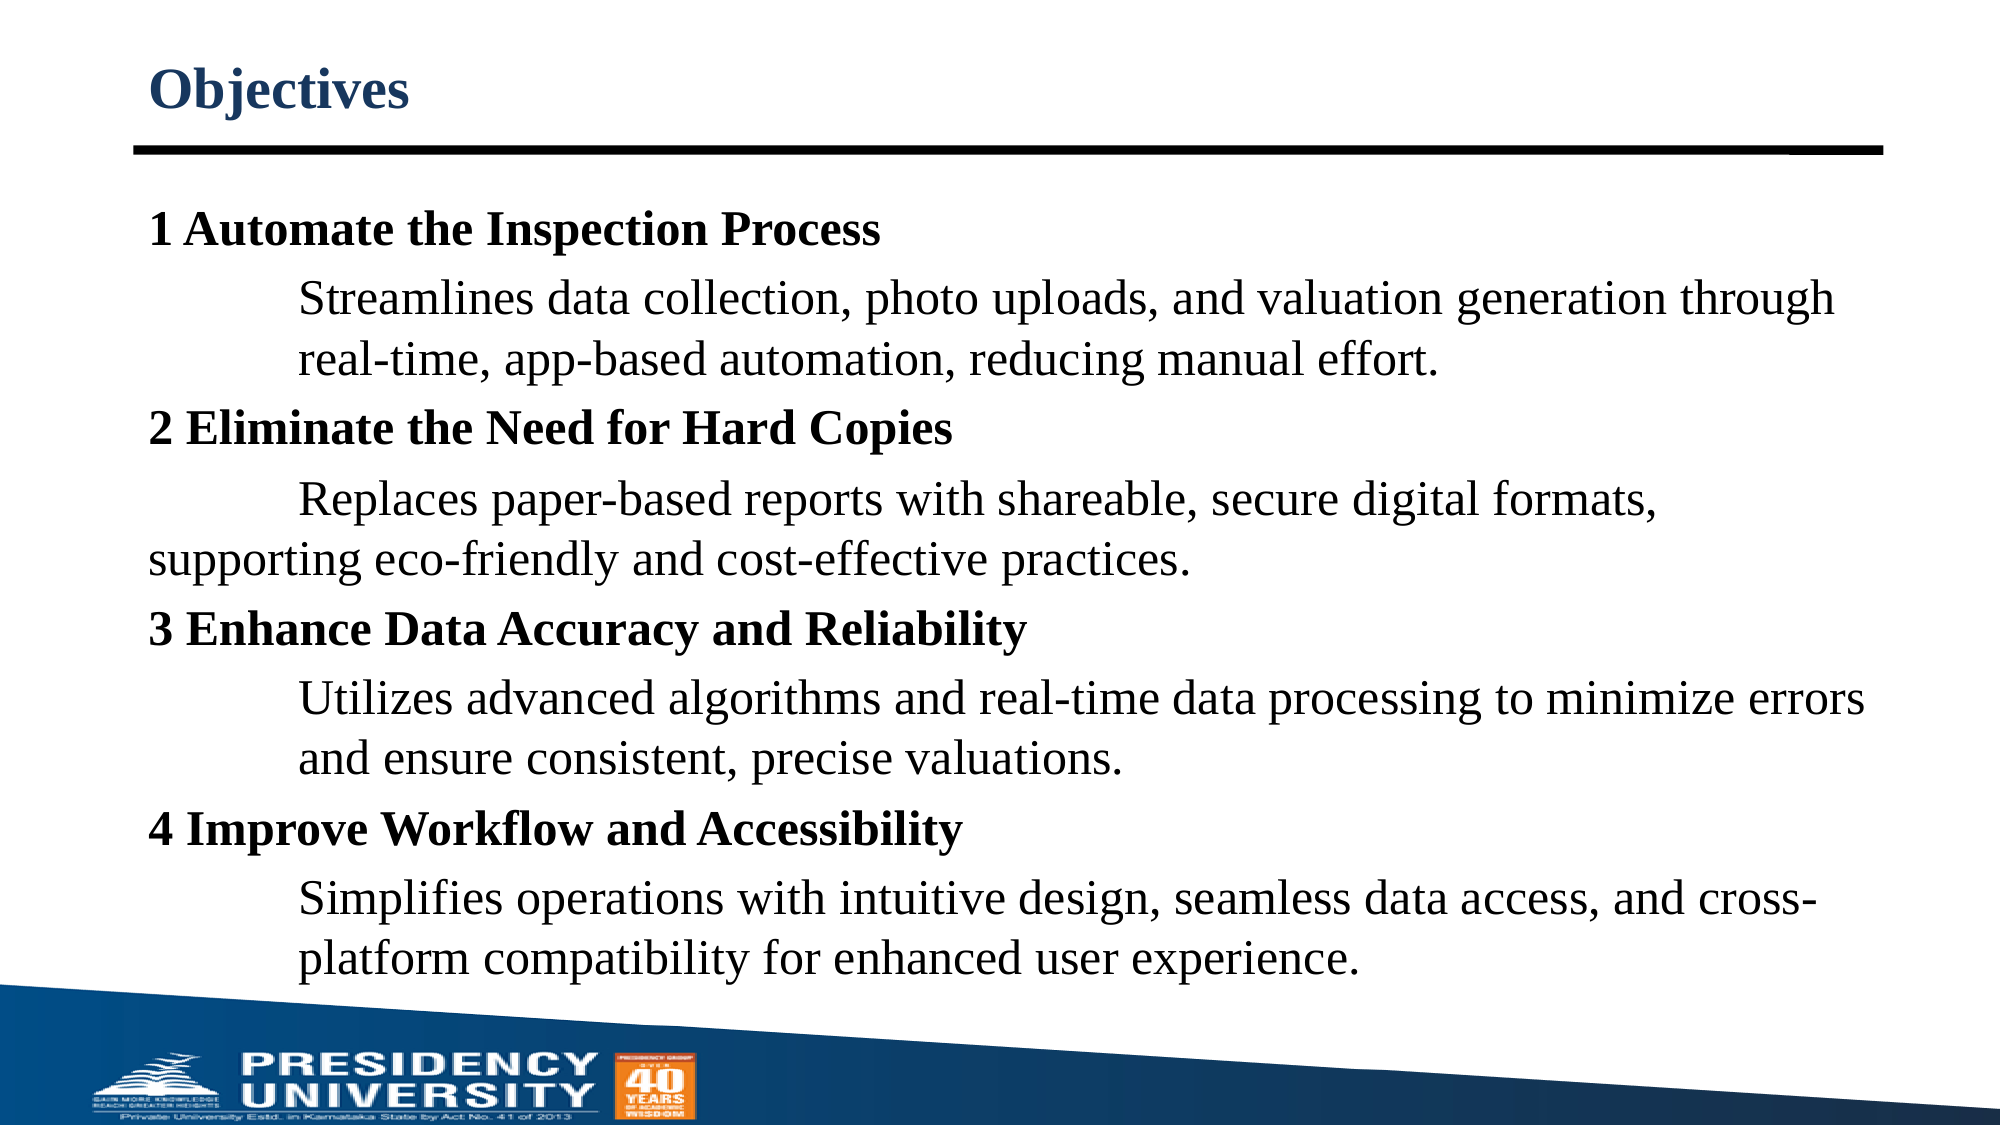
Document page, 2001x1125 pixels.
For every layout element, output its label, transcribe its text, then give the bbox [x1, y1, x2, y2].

title Objectives [133, 45, 1884, 125]
list 1 Automate the Inspection Process Streamlines data collection, photo uploads, and valuation generation through real-time, app-based automation, reducing manual effort. 2 Eliminate the Need for Hard Copies Replaces paper-based reports with shareable, secure digital formats, supporting eco-friendly and cost-effective practices. 3 Enhance Data Accuracy and Reliability Utilizes advanced algorithms and real-time data processing to minimize errors and ensure consistent, precise valuations. 4 Improve Workflow and Accessibility Simplifies operations with intuitive design, seamless data access, and cross- platform compatibility for enhanced user experience. [133, 187, 1884, 1000]
picture [0, 982, 2000, 1125]
